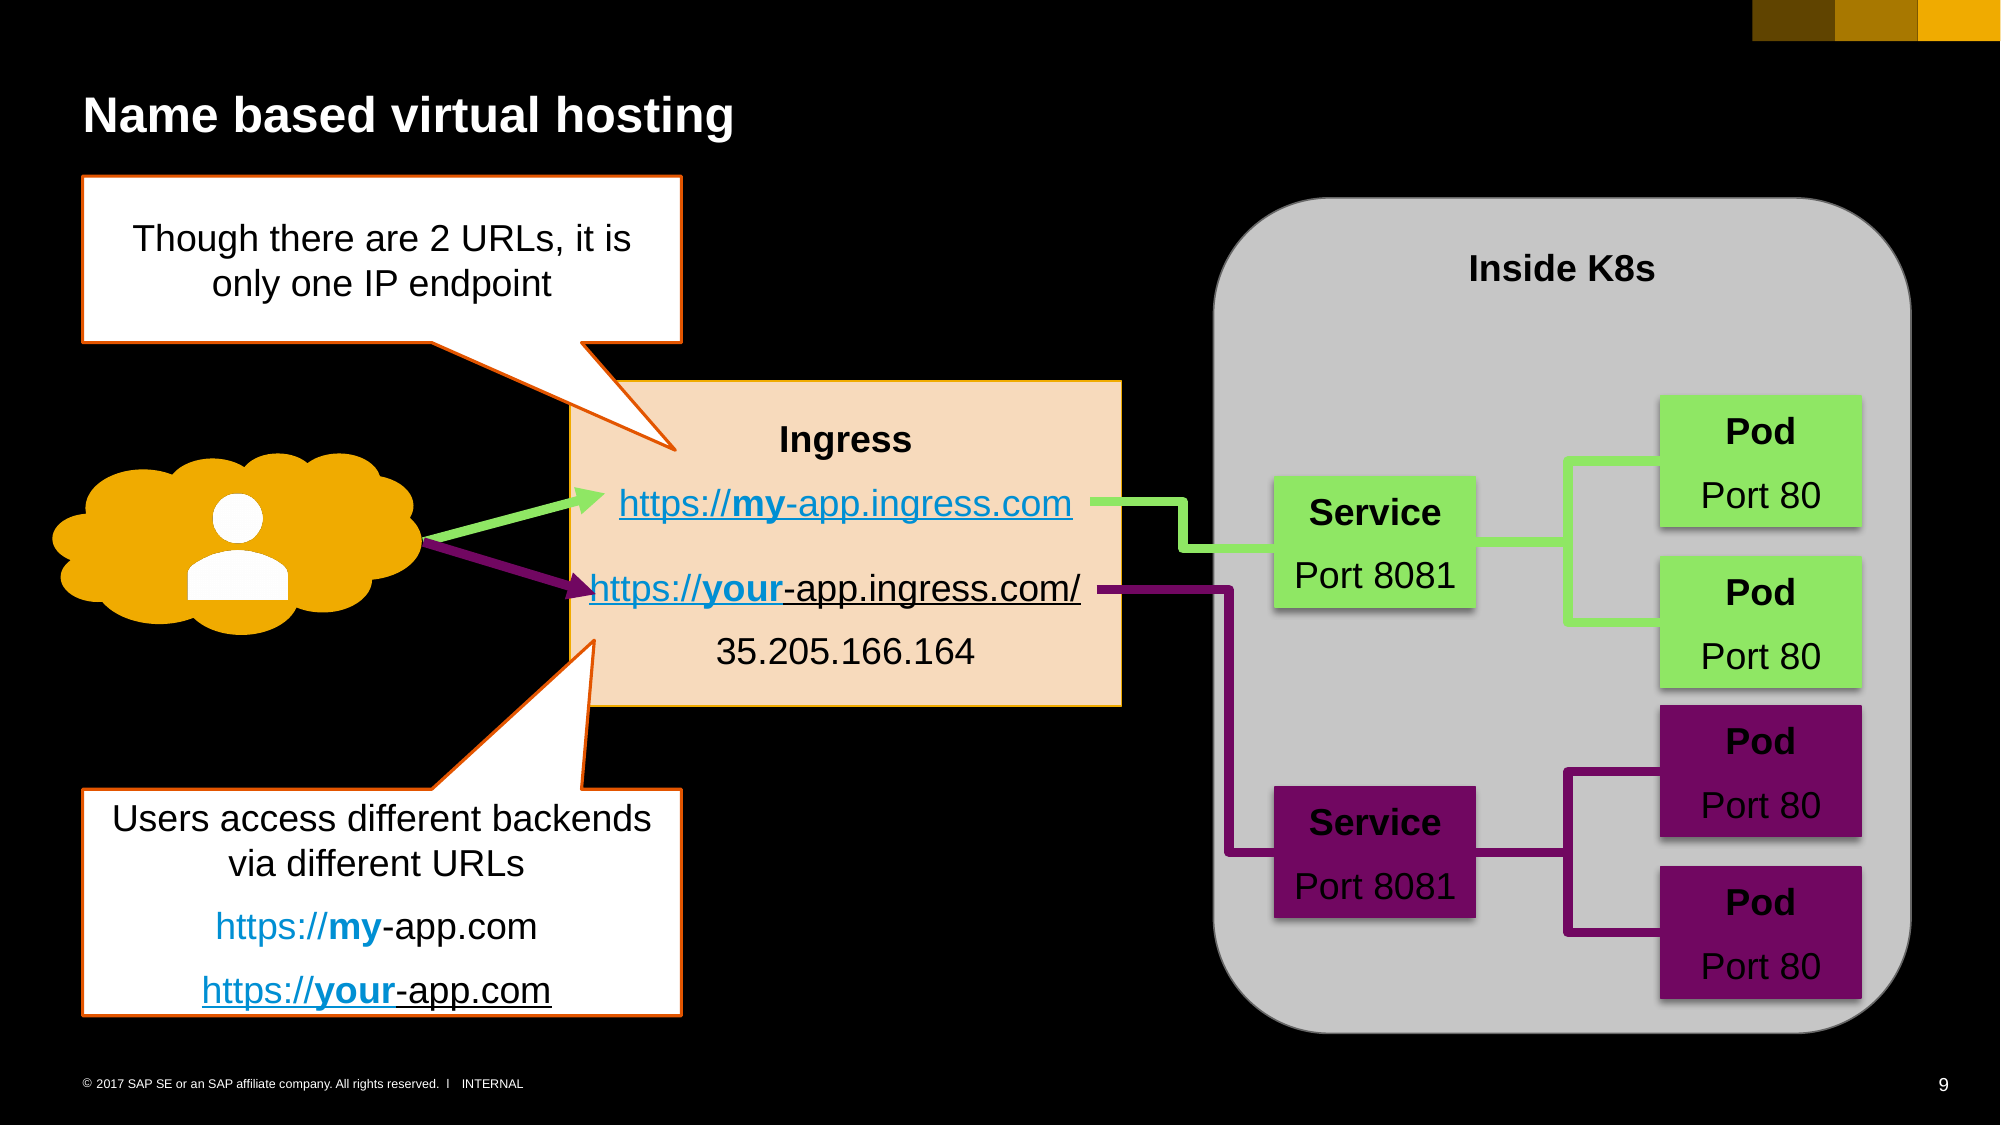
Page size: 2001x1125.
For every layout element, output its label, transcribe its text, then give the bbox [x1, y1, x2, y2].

title Name based virtual hosting [82, 82, 1918, 144]
text_box Ingress https://my-app.ingress.com https://your-app.ingress.com/ 35.205.166.164 [569, 380, 1122, 707]
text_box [1096, 589, 1362, 853]
text_box Users access different backends via different URLs https://my-app.com https://your-app.com [81, 638, 683, 1018]
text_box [422, 493, 606, 543]
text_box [1274, 395, 1862, 688]
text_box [1274, 705, 1862, 999]
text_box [52, 452, 422, 635]
text_box Inside K8s [1212, 197, 1912, 1035]
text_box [1089, 501, 1277, 549]
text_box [423, 541, 597, 595]
text_box Though there are 2 URLs, it is only one IP endpoint [81, 174, 683, 452]
